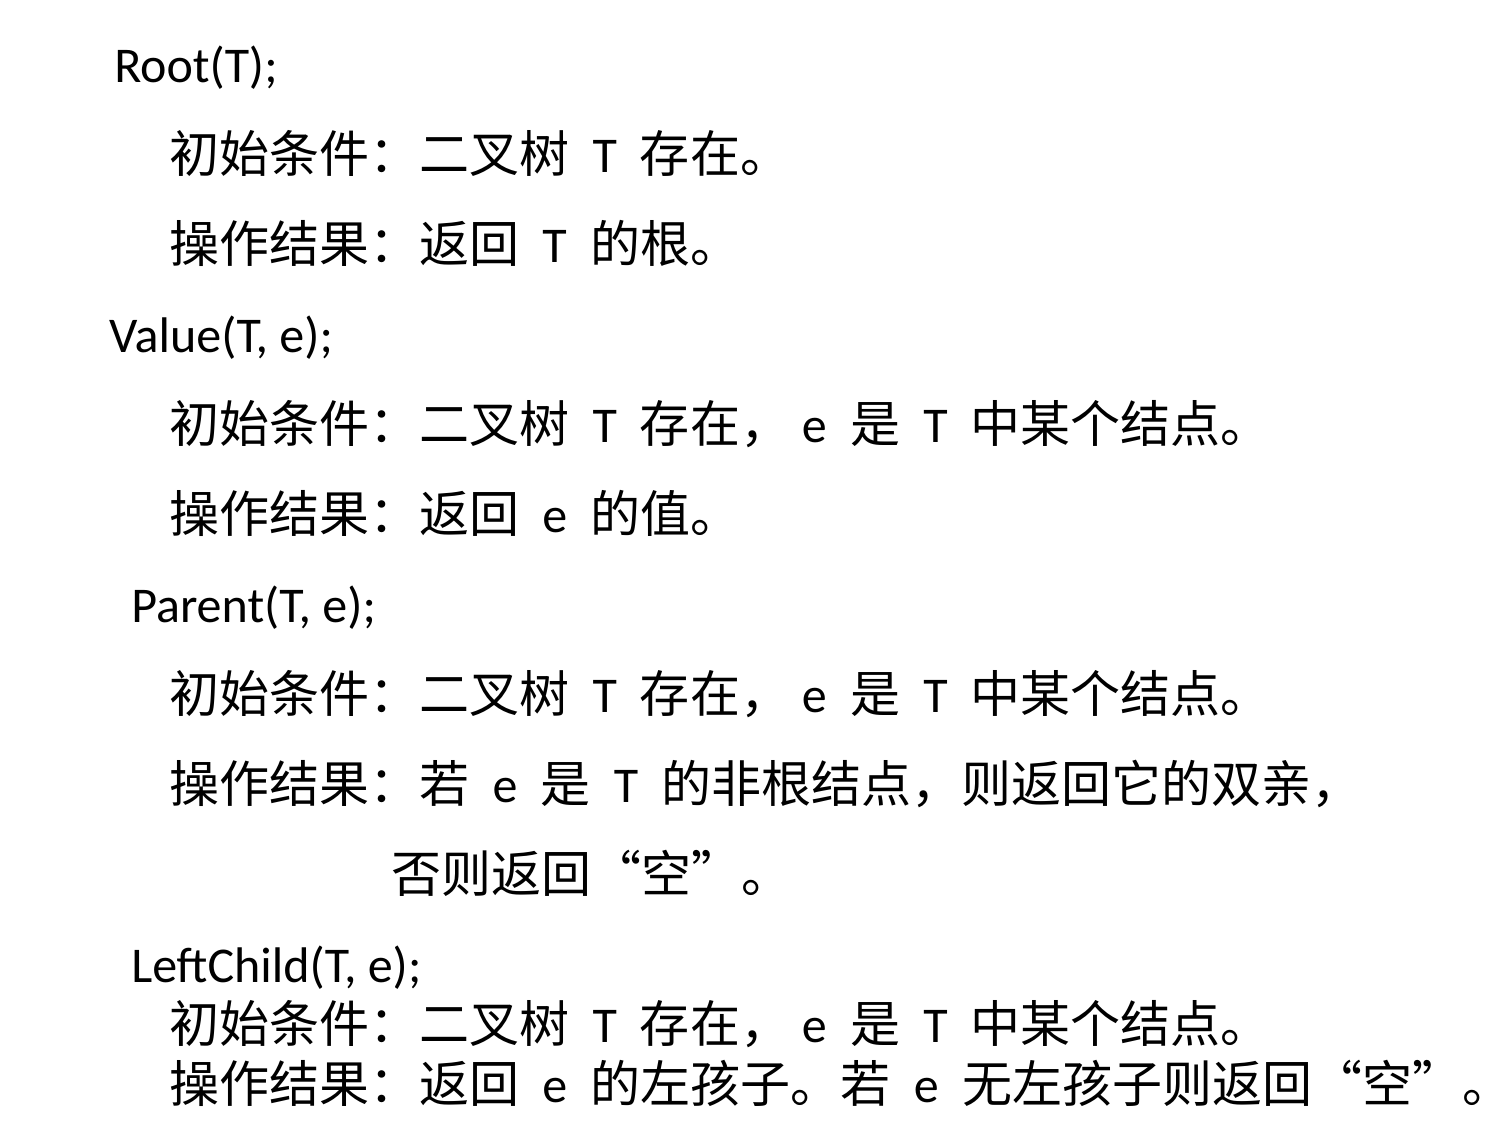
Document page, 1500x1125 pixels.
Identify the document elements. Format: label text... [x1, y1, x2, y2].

text_box Root(T); 初始条件：二叉树 T 存在。 操作结果：返回 T 的根。 Value(T, e); 初始条件：二叉树 T 存在，e 是 T 中某个结点。 操作结果：返回 e 的值。 Parent(T, e); 初始条件：二叉树 T 存在，e 是 T 中某个结点。 操作结果：若 e 是 T 的非根结点，则返回它的双亲， 否则返回“空”。 LeftChild(T, e); 初始条件：二叉树 T 存在，e 是 T 中某个结点。 操作结果：返回 e 的左孩子。若 e 无左孩子则返回“空”。 [4, 0, 1500, 1121]
